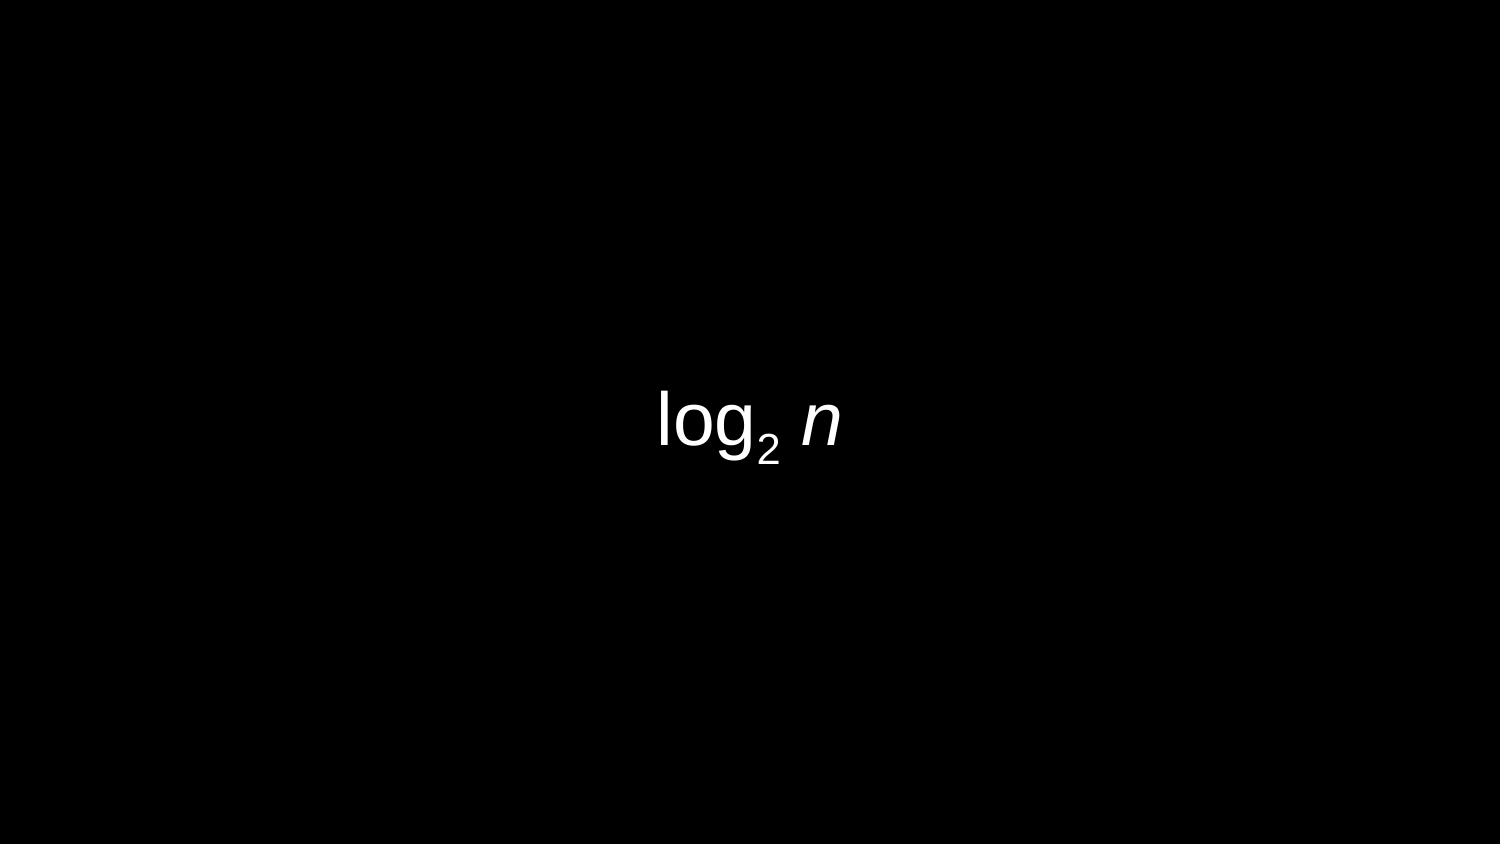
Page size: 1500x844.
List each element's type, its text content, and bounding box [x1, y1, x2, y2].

title log2 n [51, 352, 1449, 491]
